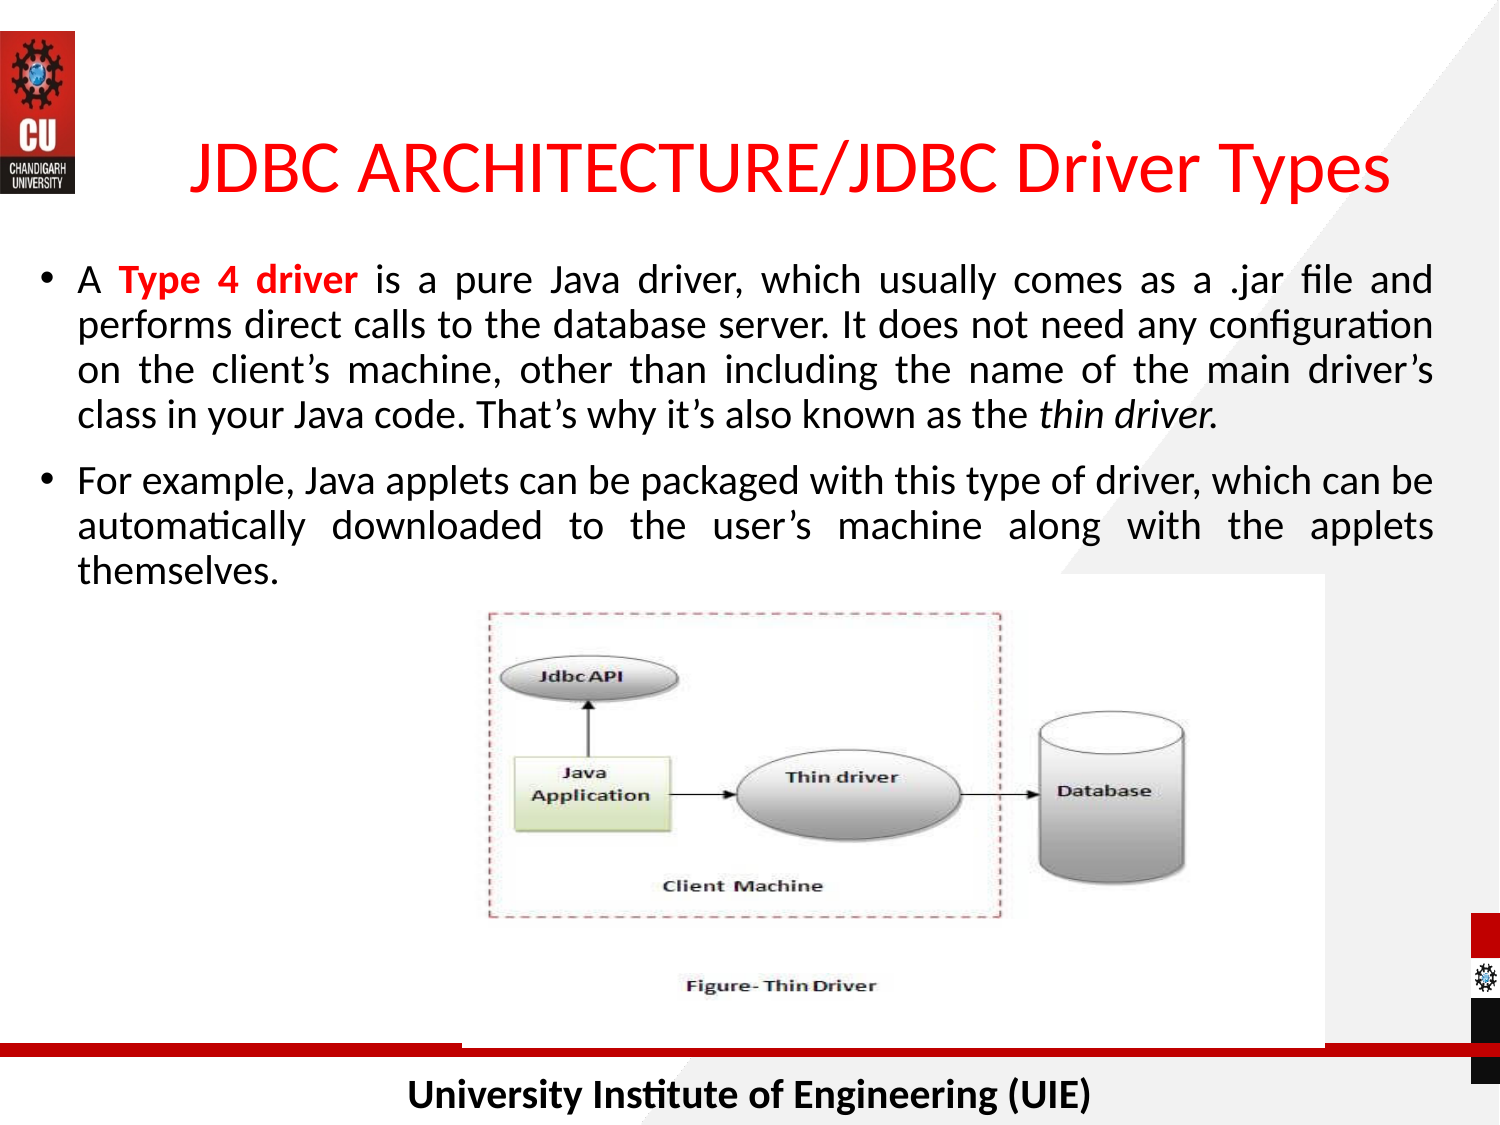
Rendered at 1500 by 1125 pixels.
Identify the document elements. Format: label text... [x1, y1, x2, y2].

list A Type 4 driver is a pure Java driver, which usually comes as a .jar file and performs direct calls to the database server. It does not need any configuration on the client’s machine, other than including the name of the main driver’s class in your Java code. That’s why it’s also known as the thin driver. For example, Java applets can be packaged with this type of driver, which can be automatically downloaded to the user’s machine along with the applets themselves. [24, 249, 1450, 950]
title JDBC ARCHITECTURE/JDBC Driver Types [174, 112, 1438, 225]
picture [0, 0, 1500, 1048]
picture [0, 1057, 1500, 1125]
